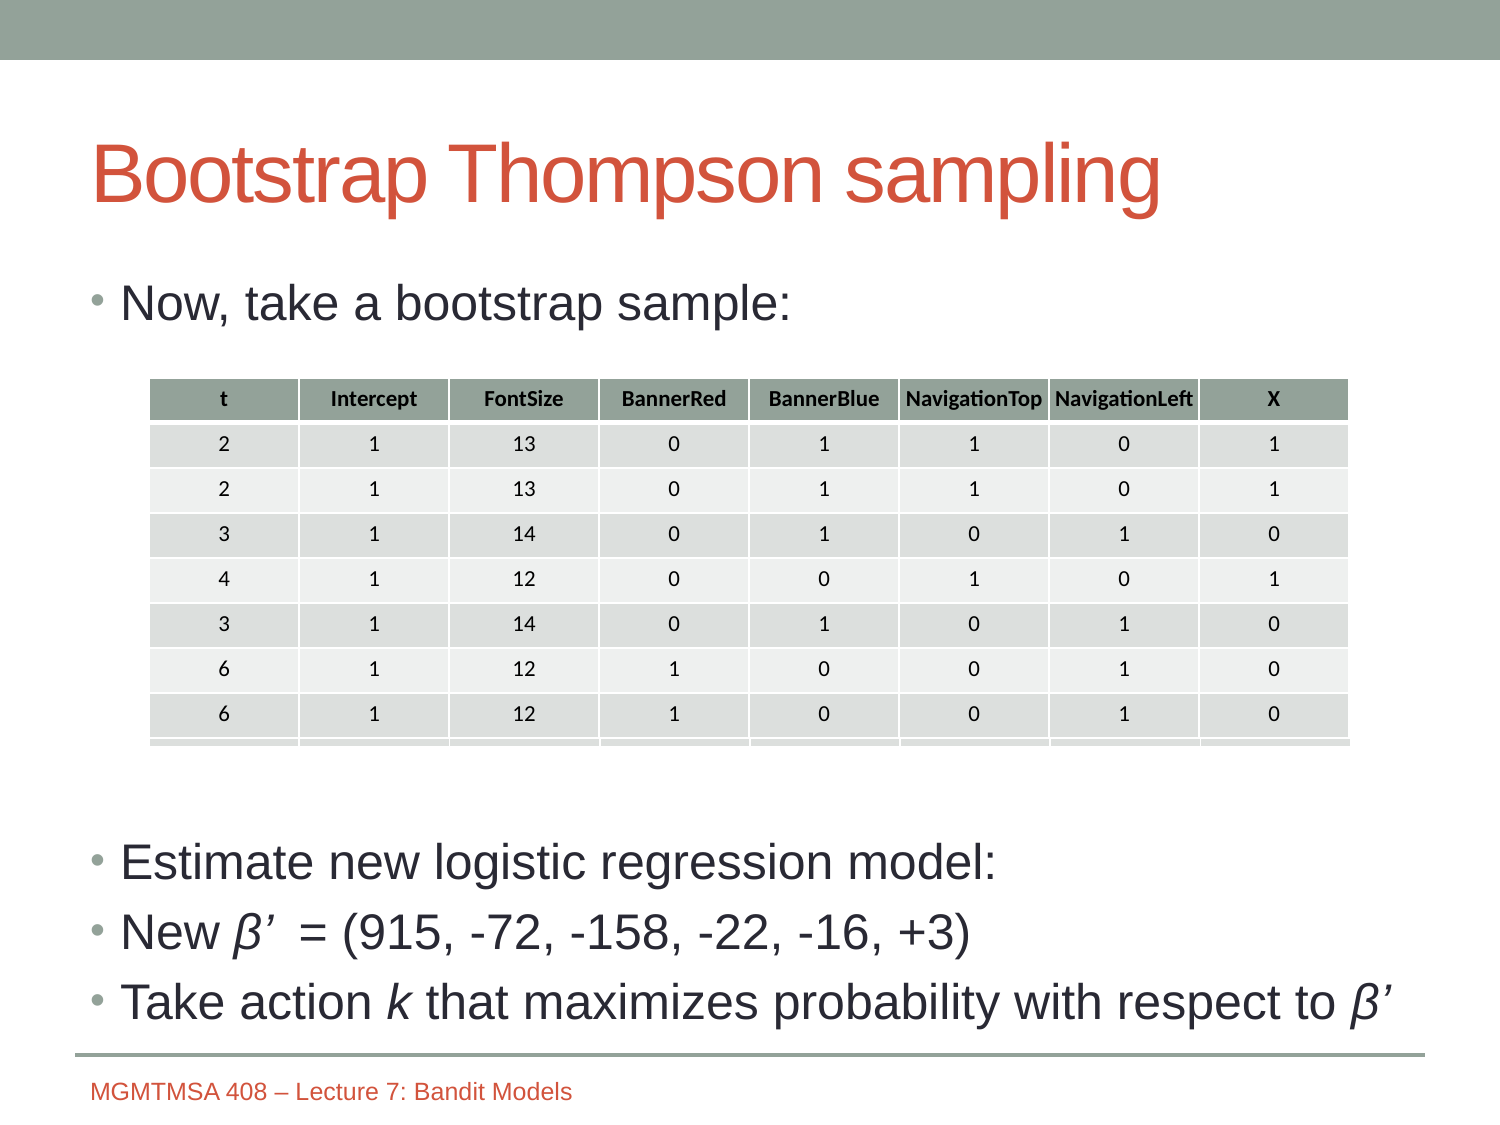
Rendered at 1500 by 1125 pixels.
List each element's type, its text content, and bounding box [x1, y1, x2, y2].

table_header t [150, 379, 298, 420]
table_cell 2 [150, 425, 298, 467]
table_cell 14 [450, 604, 598, 647]
table_header NavigationTop [900, 379, 1048, 420]
table_cell 7 [150, 739, 298, 746]
table_cell 12 [450, 694, 598, 737]
table_cell 1 [750, 469, 898, 512]
table_header FontSize [450, 379, 598, 420]
table_cell 6 [150, 694, 298, 737]
table_cell 0 [900, 649, 1048, 692]
table_cell 0 [600, 514, 748, 557]
table_cell 1 [1200, 425, 1348, 467]
table_cell 1 [300, 514, 448, 557]
table_cell 1 [600, 694, 748, 737]
table_cell 0 [600, 559, 748, 602]
table_cell 0 [900, 694, 1048, 737]
table_cell 1 [600, 649, 748, 692]
table_cell 0 [1200, 604, 1348, 647]
table_cell 1 [1200, 559, 1348, 602]
table_header NavigationLeft [1050, 379, 1198, 420]
table_cell 1 [1050, 694, 1198, 737]
table_cell 0 [600, 425, 748, 467]
table_cell 0 [900, 514, 1048, 557]
table_header BannerBlue [750, 379, 898, 420]
table_cell 0 [601, 739, 749, 746]
table_cell 0 [1200, 694, 1348, 737]
table_cell 1 [900, 559, 1048, 602]
list Now, take a bootstrap sample: Estimate new logistic regression model: New β’ = (915, -72, -158, -22, -16, +3) Take action k that maximizes probability with respect to β’ [75, 262, 1425, 1047]
table_cell 0 [1050, 425, 1198, 467]
table_cell 0 [750, 559, 898, 602]
table_header X [1200, 379, 1348, 420]
table_cell 0 [1050, 469, 1198, 512]
title Bootstrap Thompson sampling [75, 87, 1425, 250]
table_cell 14 [450, 514, 598, 557]
table_cell 13 [450, 469, 598, 512]
table_cell 1 [300, 649, 448, 692]
table_cell 0 [900, 604, 1048, 647]
table_cell 1 [750, 604, 898, 647]
table_header BannerRed [600, 379, 748, 420]
table_cell 12 [450, 559, 598, 602]
table_cell 3 [150, 514, 298, 557]
table_cell 1 [1200, 469, 1348, 512]
table_cell 1 [300, 739, 449, 746]
table_cell 1 [900, 469, 1048, 512]
table_cell 2 [150, 469, 298, 512]
table_cell 0 [901, 739, 1049, 746]
table_cell 13 [450, 425, 598, 467]
table_cell 0 [600, 469, 748, 512]
table_cell 1 [1050, 514, 1198, 557]
table_cell 4 [150, 559, 298, 602]
table_cell 14 [450, 739, 599, 746]
table_cell 1 [300, 425, 448, 467]
table_cell 1 [1050, 604, 1198, 647]
table_cell 0 [750, 694, 898, 737]
table_cell 0 [751, 739, 899, 746]
table_cell 6 [150, 649, 298, 692]
table_cell 0 [1050, 559, 1198, 602]
table_cell 1 [900, 425, 1048, 467]
table_cell 0 [1200, 514, 1348, 557]
table_cell 1 [300, 694, 448, 737]
footer MGMTMSA 408 – Lecture 7: Bandit Models [75, 1063, 750, 1118]
table_cell 1 [750, 514, 898, 557]
table_cell 1 [1051, 739, 1200, 746]
table_cell 1 [300, 469, 448, 512]
table_cell 1 [1201, 739, 1350, 746]
table_header Intercept [300, 379, 448, 420]
table_cell 12 [450, 649, 598, 692]
table_cell 0 [600, 604, 748, 647]
table_cell 1 [300, 559, 448, 602]
table_cell 0 [750, 649, 898, 692]
table_cell 1 [300, 604, 448, 647]
table_cell 3 [150, 604, 298, 647]
table_cell 1 [1050, 649, 1198, 692]
table_cell 0 [1200, 649, 1348, 692]
table_cell 1 [750, 425, 898, 467]
